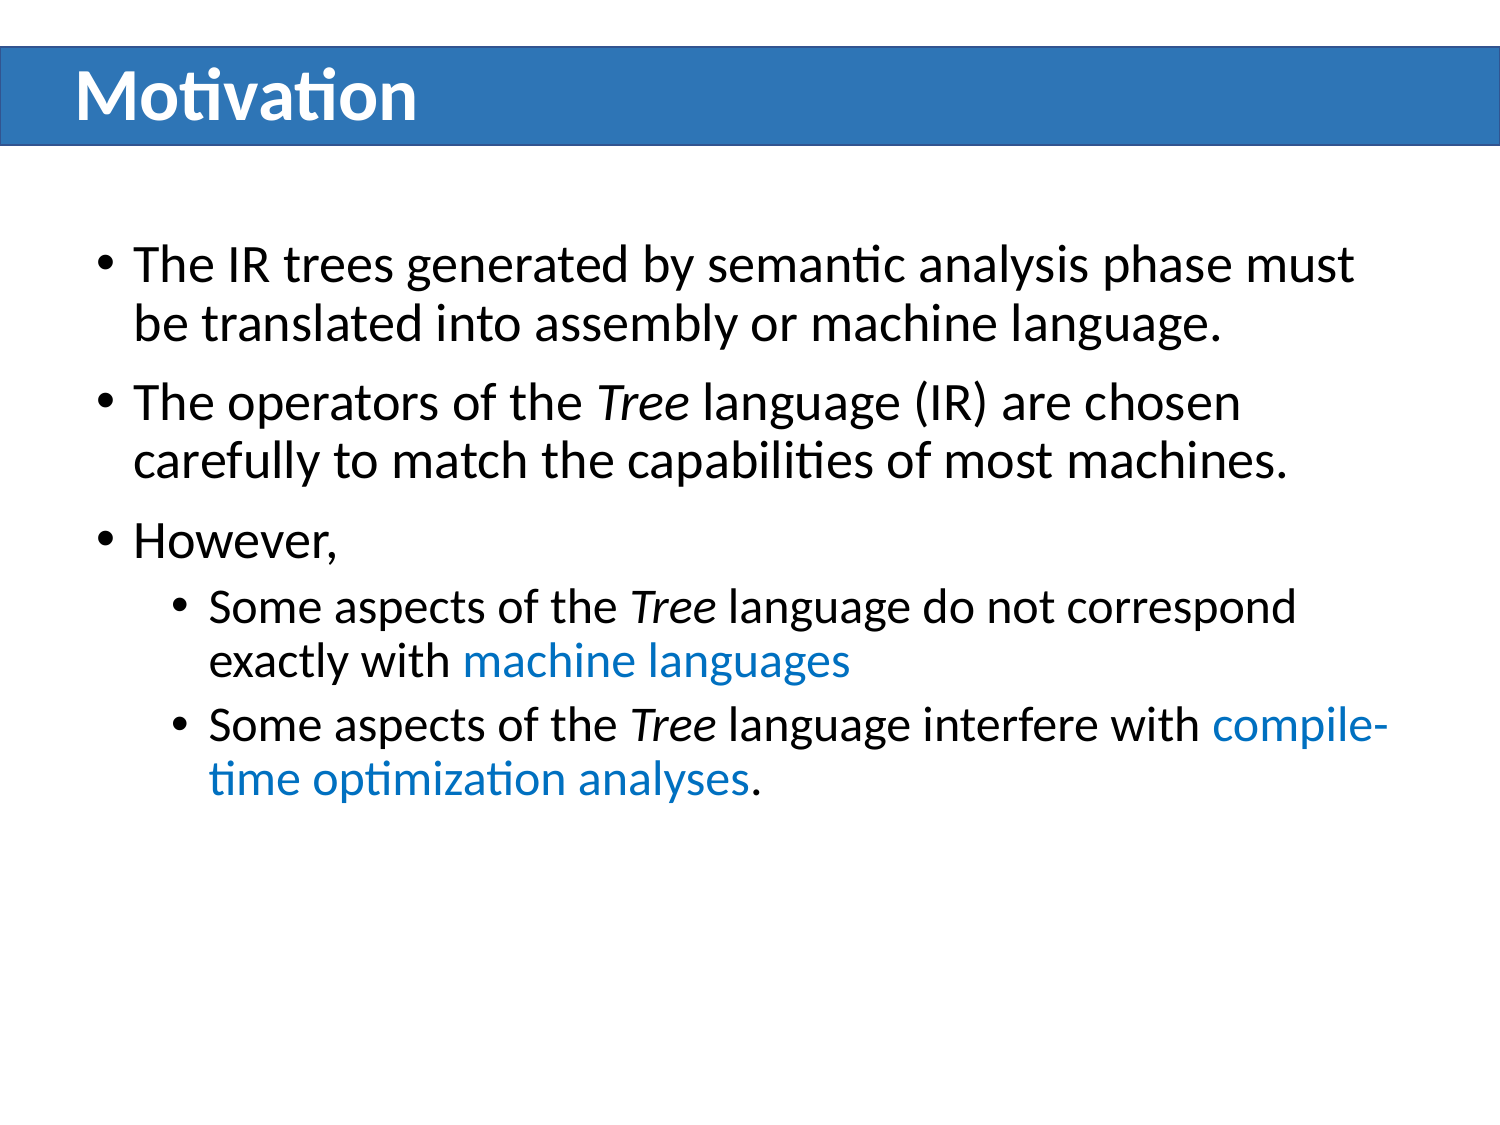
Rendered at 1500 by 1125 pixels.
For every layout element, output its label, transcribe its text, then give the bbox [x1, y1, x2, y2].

title Motivation [59, 47, 1446, 146]
list The IR trees generated by semantic analysis phase must be translated into assembly or machine language. The operators of the Tree language (IR) are chosen carefully to match the capabilities of most machines. However, Some aspects of the Tree language do not correspond exactly with machine languages Some aspects of the Tree language interfere with compile-time optimization analyses. [81, 228, 1424, 866]
